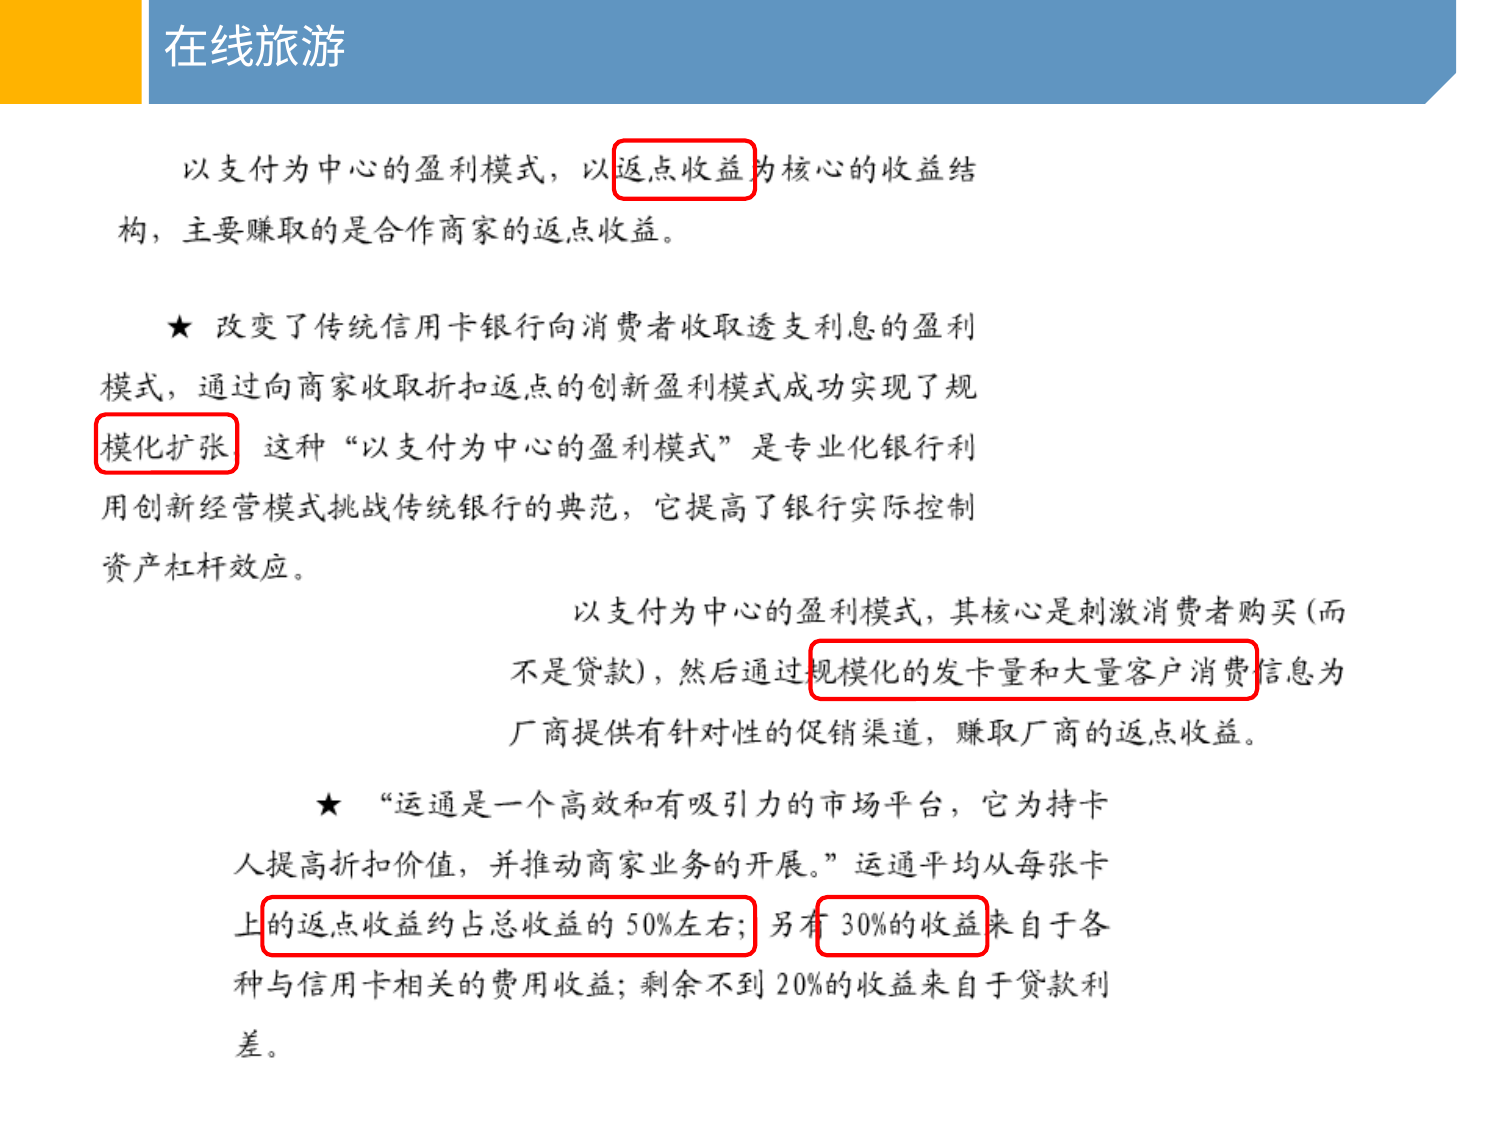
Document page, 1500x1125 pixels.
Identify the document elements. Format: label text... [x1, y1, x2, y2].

picture [228, 782, 1122, 1065]
picture [95, 311, 1351, 750]
title 在线旅游 [163, 26, 1409, 74]
picture [114, 147, 981, 250]
text_box [0, 0, 142, 104]
text_box [615, 140, 754, 145]
